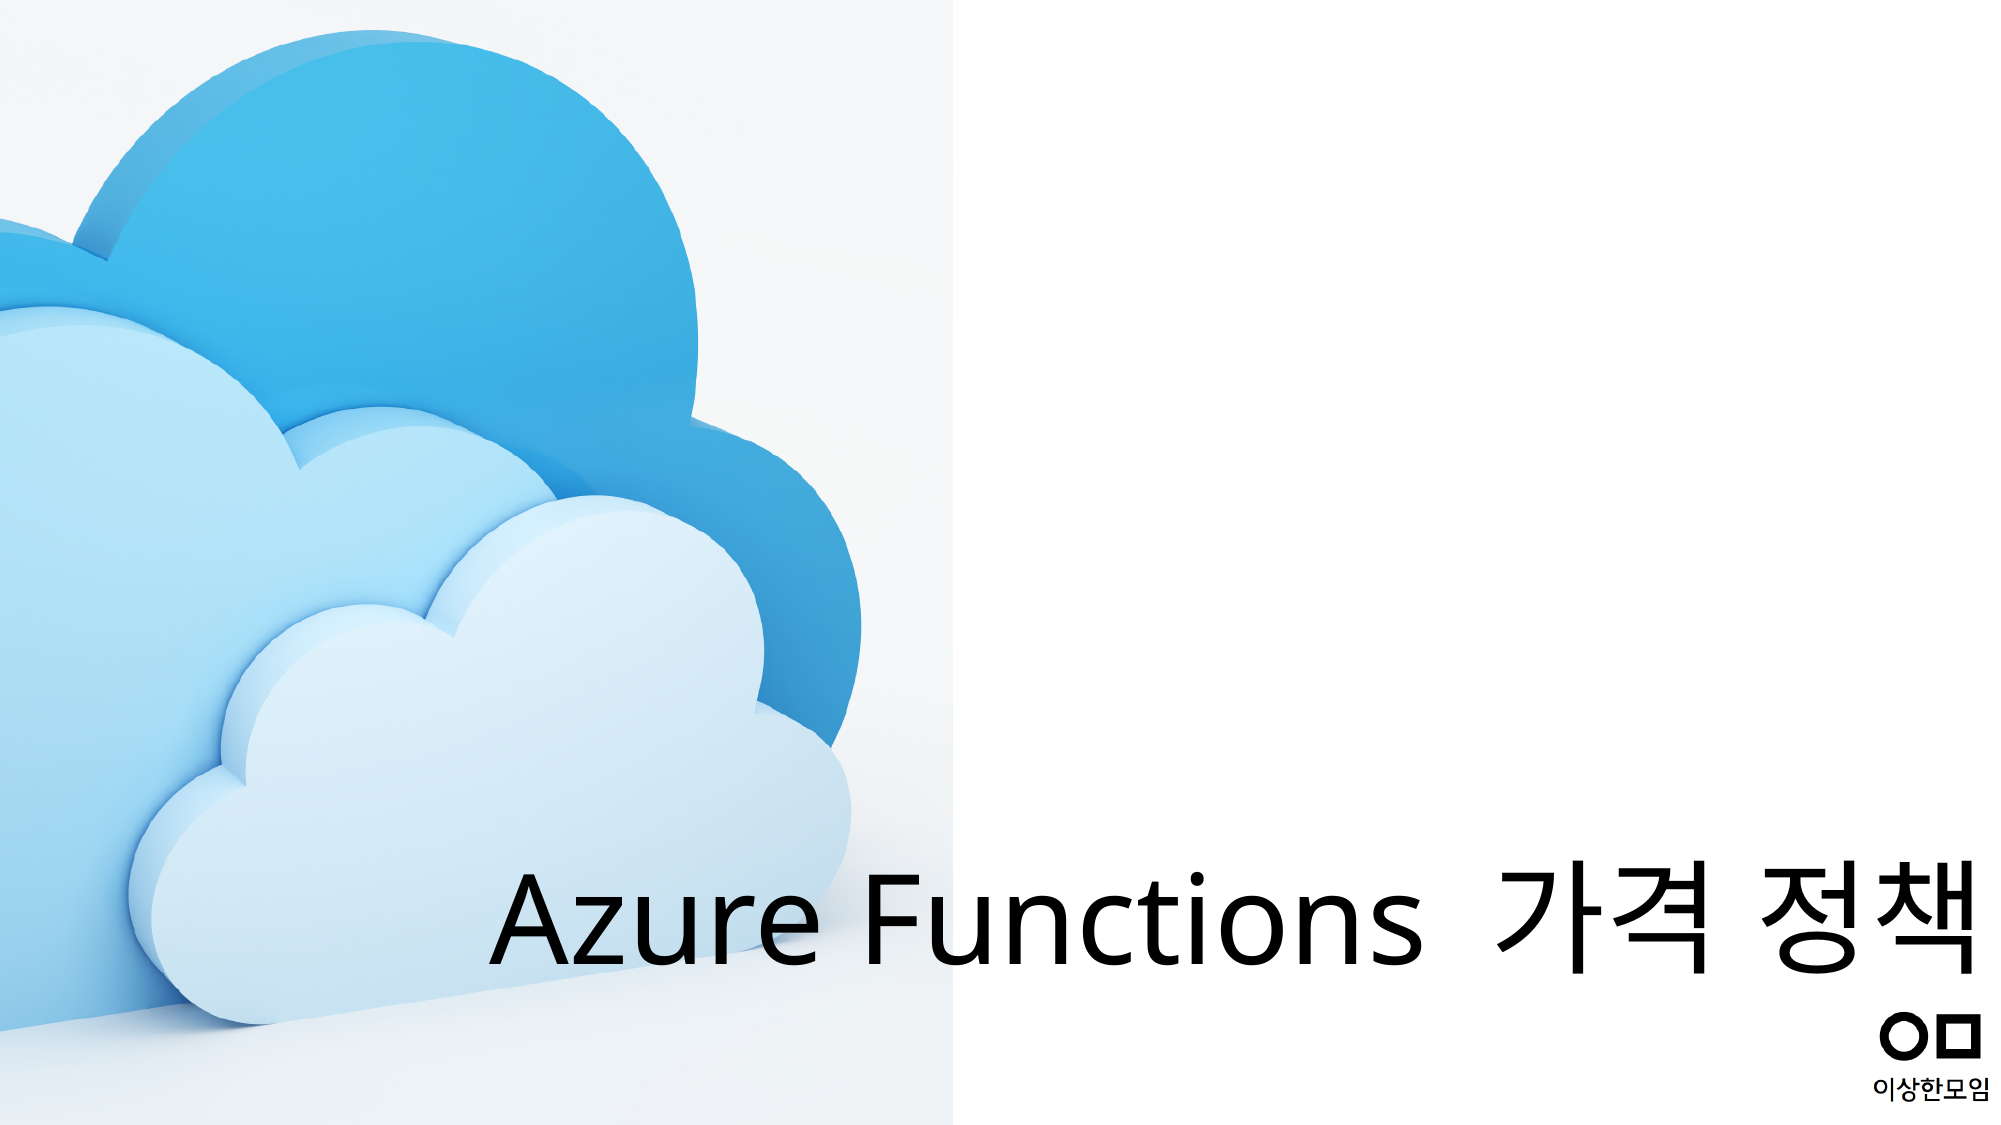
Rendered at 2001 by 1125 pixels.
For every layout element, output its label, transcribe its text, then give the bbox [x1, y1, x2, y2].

title Azure Functions 가격 정책 [275, 530, 2000, 999]
picture [0, 0, 953, 1125]
picture [1862, 999, 2000, 1125]
